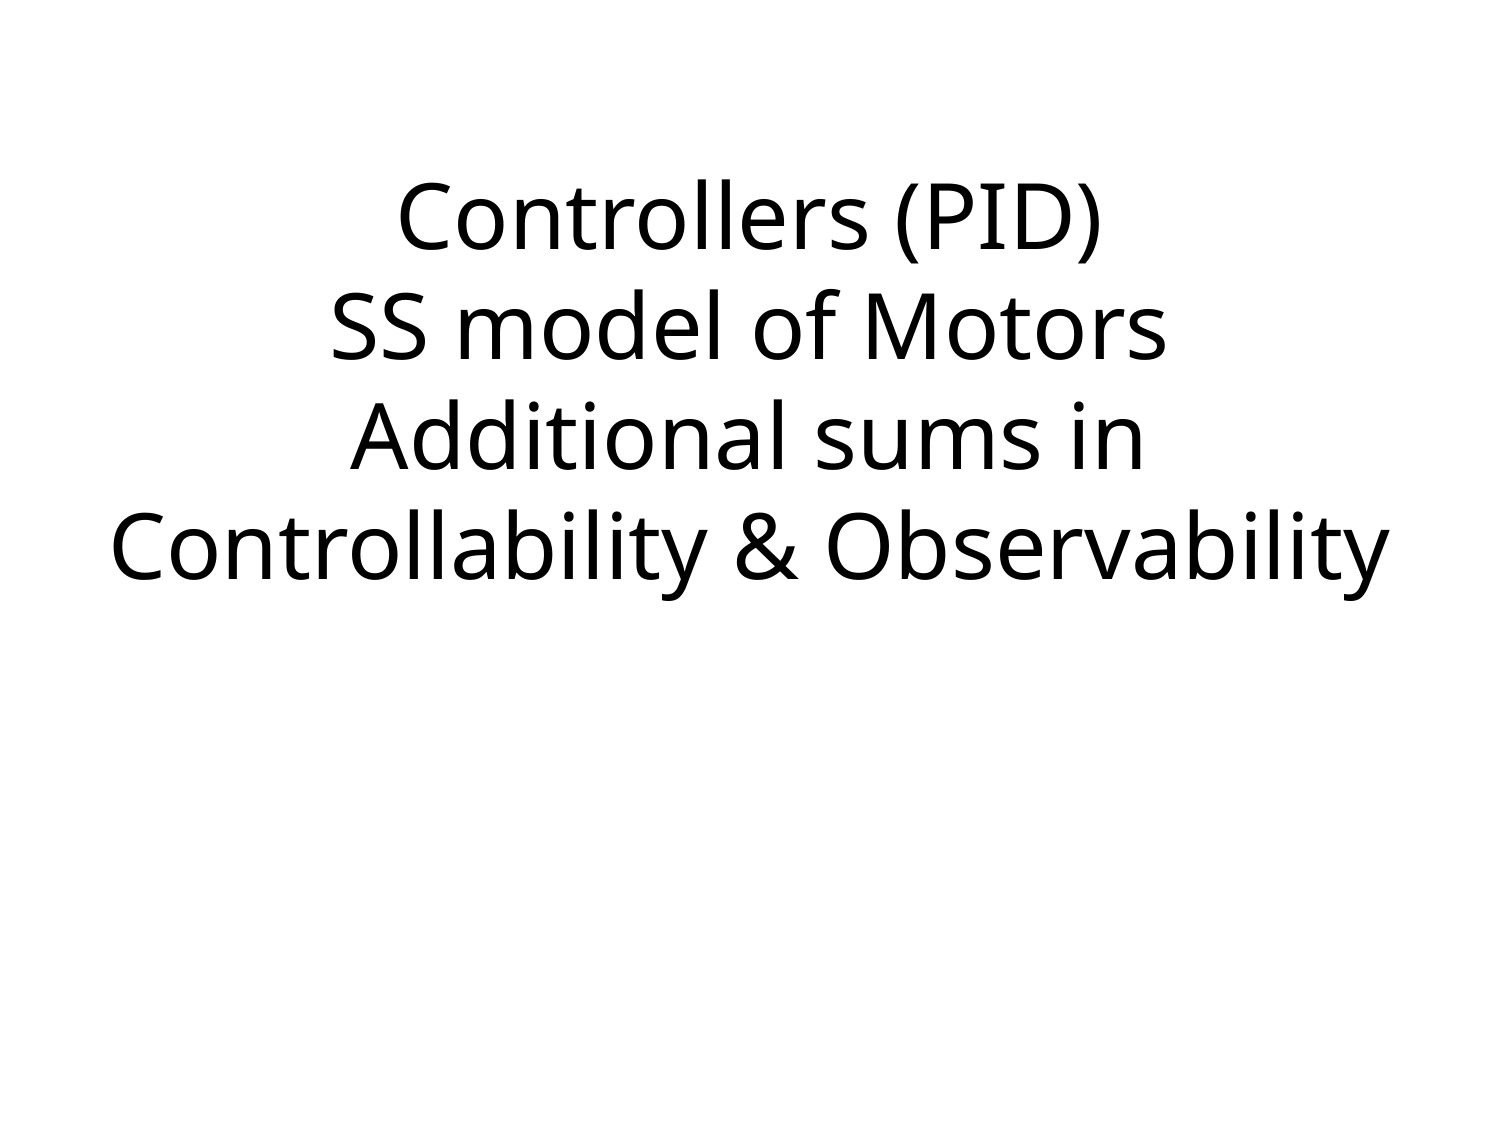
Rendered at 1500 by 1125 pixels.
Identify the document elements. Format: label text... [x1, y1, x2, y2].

title Controllers (PID) SS model of Motors Additional sums in Controllability & Observability [75, 45, 1425, 821]
